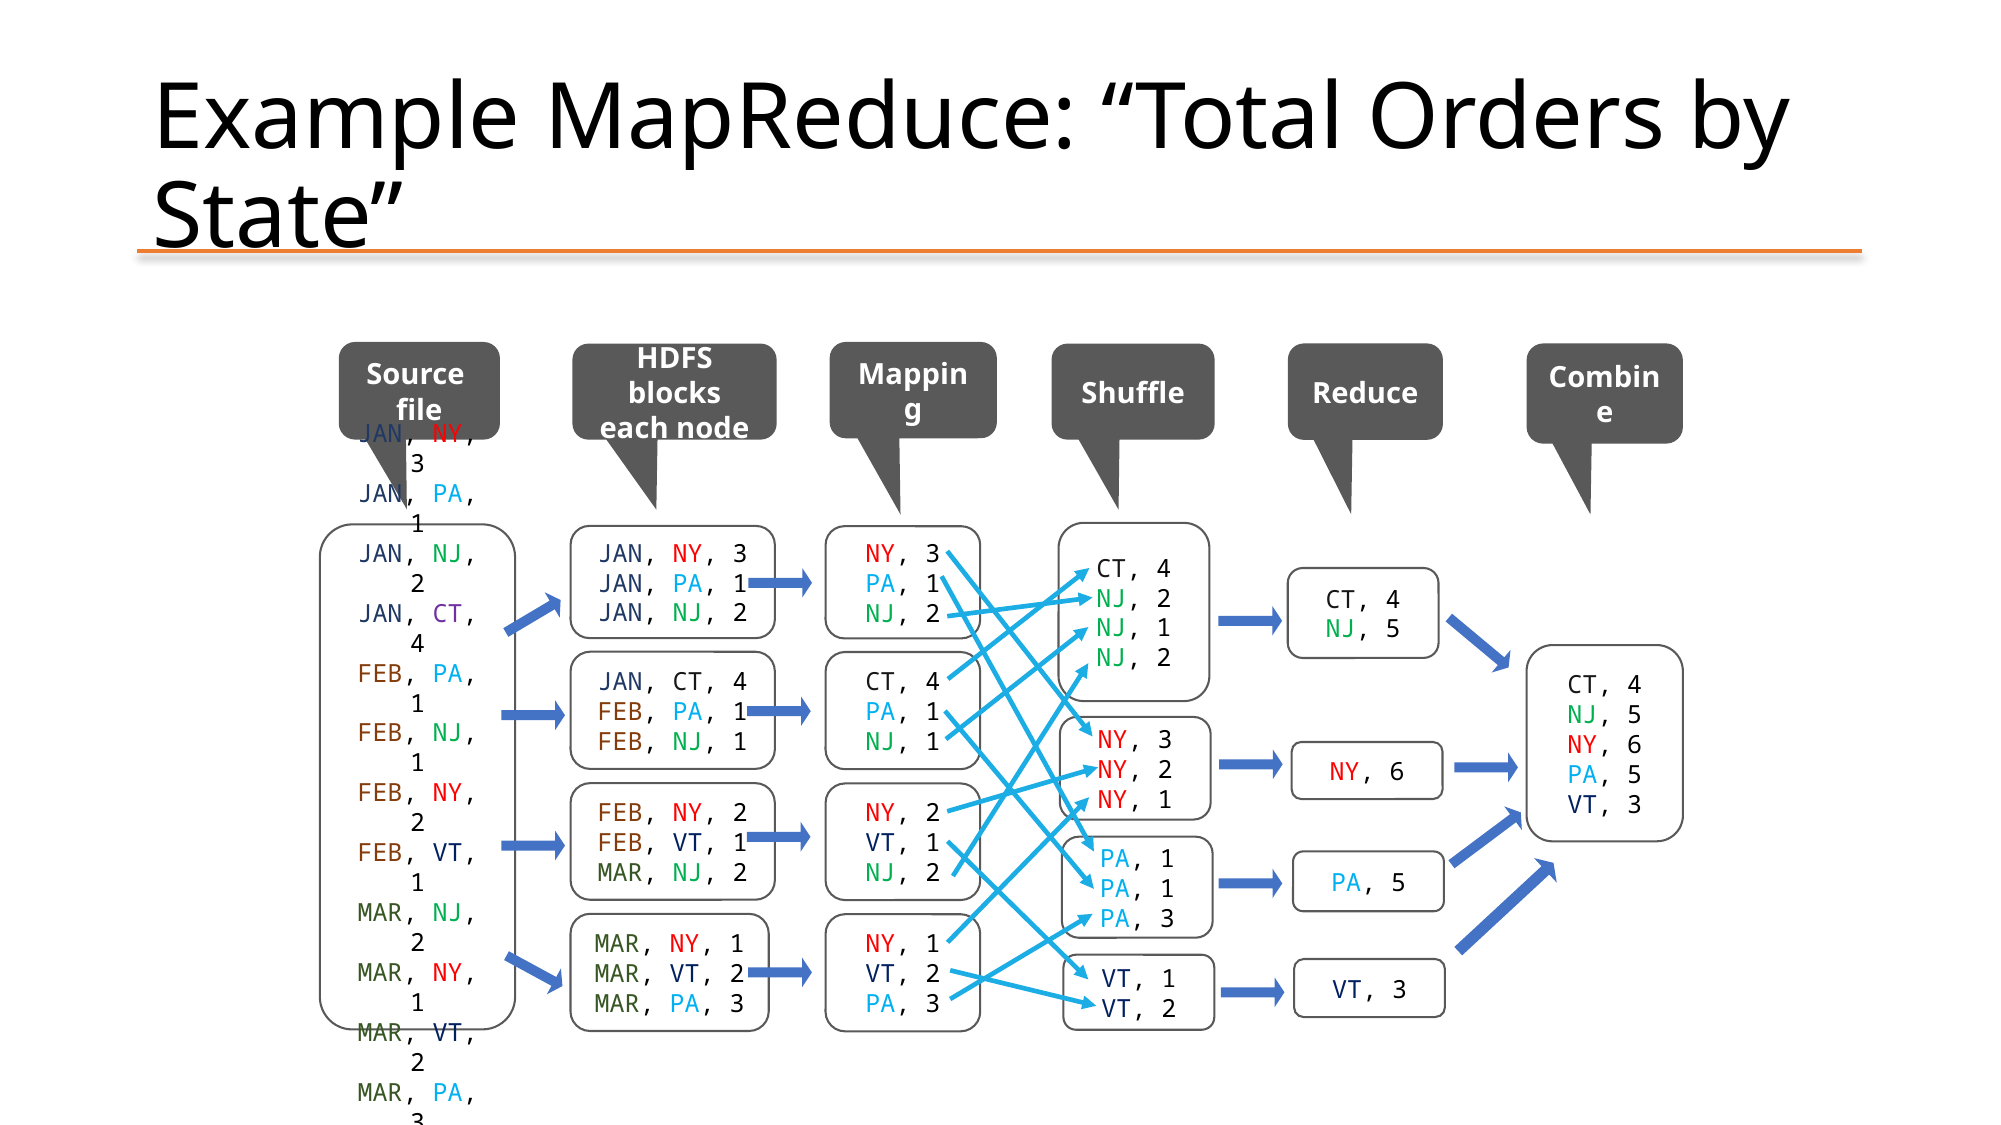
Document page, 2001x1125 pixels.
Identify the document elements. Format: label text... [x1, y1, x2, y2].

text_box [1439, 343, 1683, 924]
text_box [746, 341, 997, 1032]
title Example MapReduce: “Total Orders by State” [137, 59, 1863, 278]
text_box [1218, 343, 1445, 1018]
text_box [501, 343, 746, 1031]
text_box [319, 341, 516, 1030]
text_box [941, 343, 1215, 1030]
